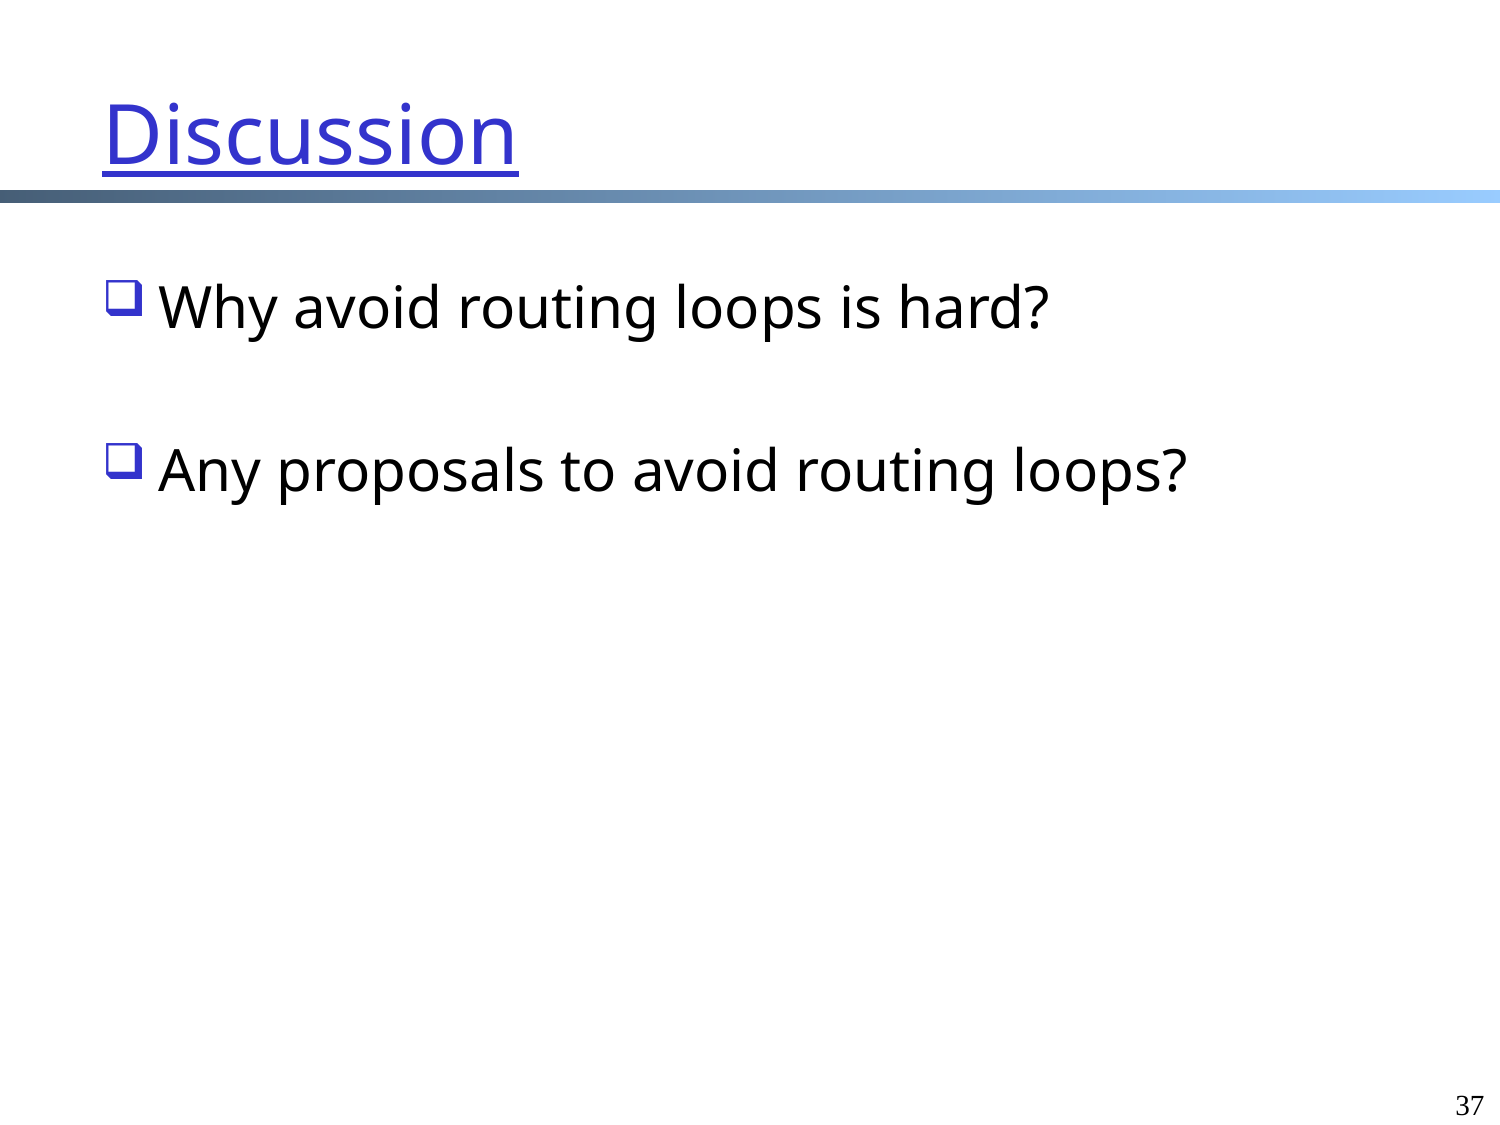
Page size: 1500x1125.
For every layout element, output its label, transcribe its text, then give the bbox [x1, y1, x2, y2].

slide_number 37 [1387, 1078, 1500, 1125]
text_box Discussion [87, 37, 1404, 225]
text_box Why avoid routing loops is hard? Any proposals to avoid routing loops? [87, 262, 1413, 1047]
